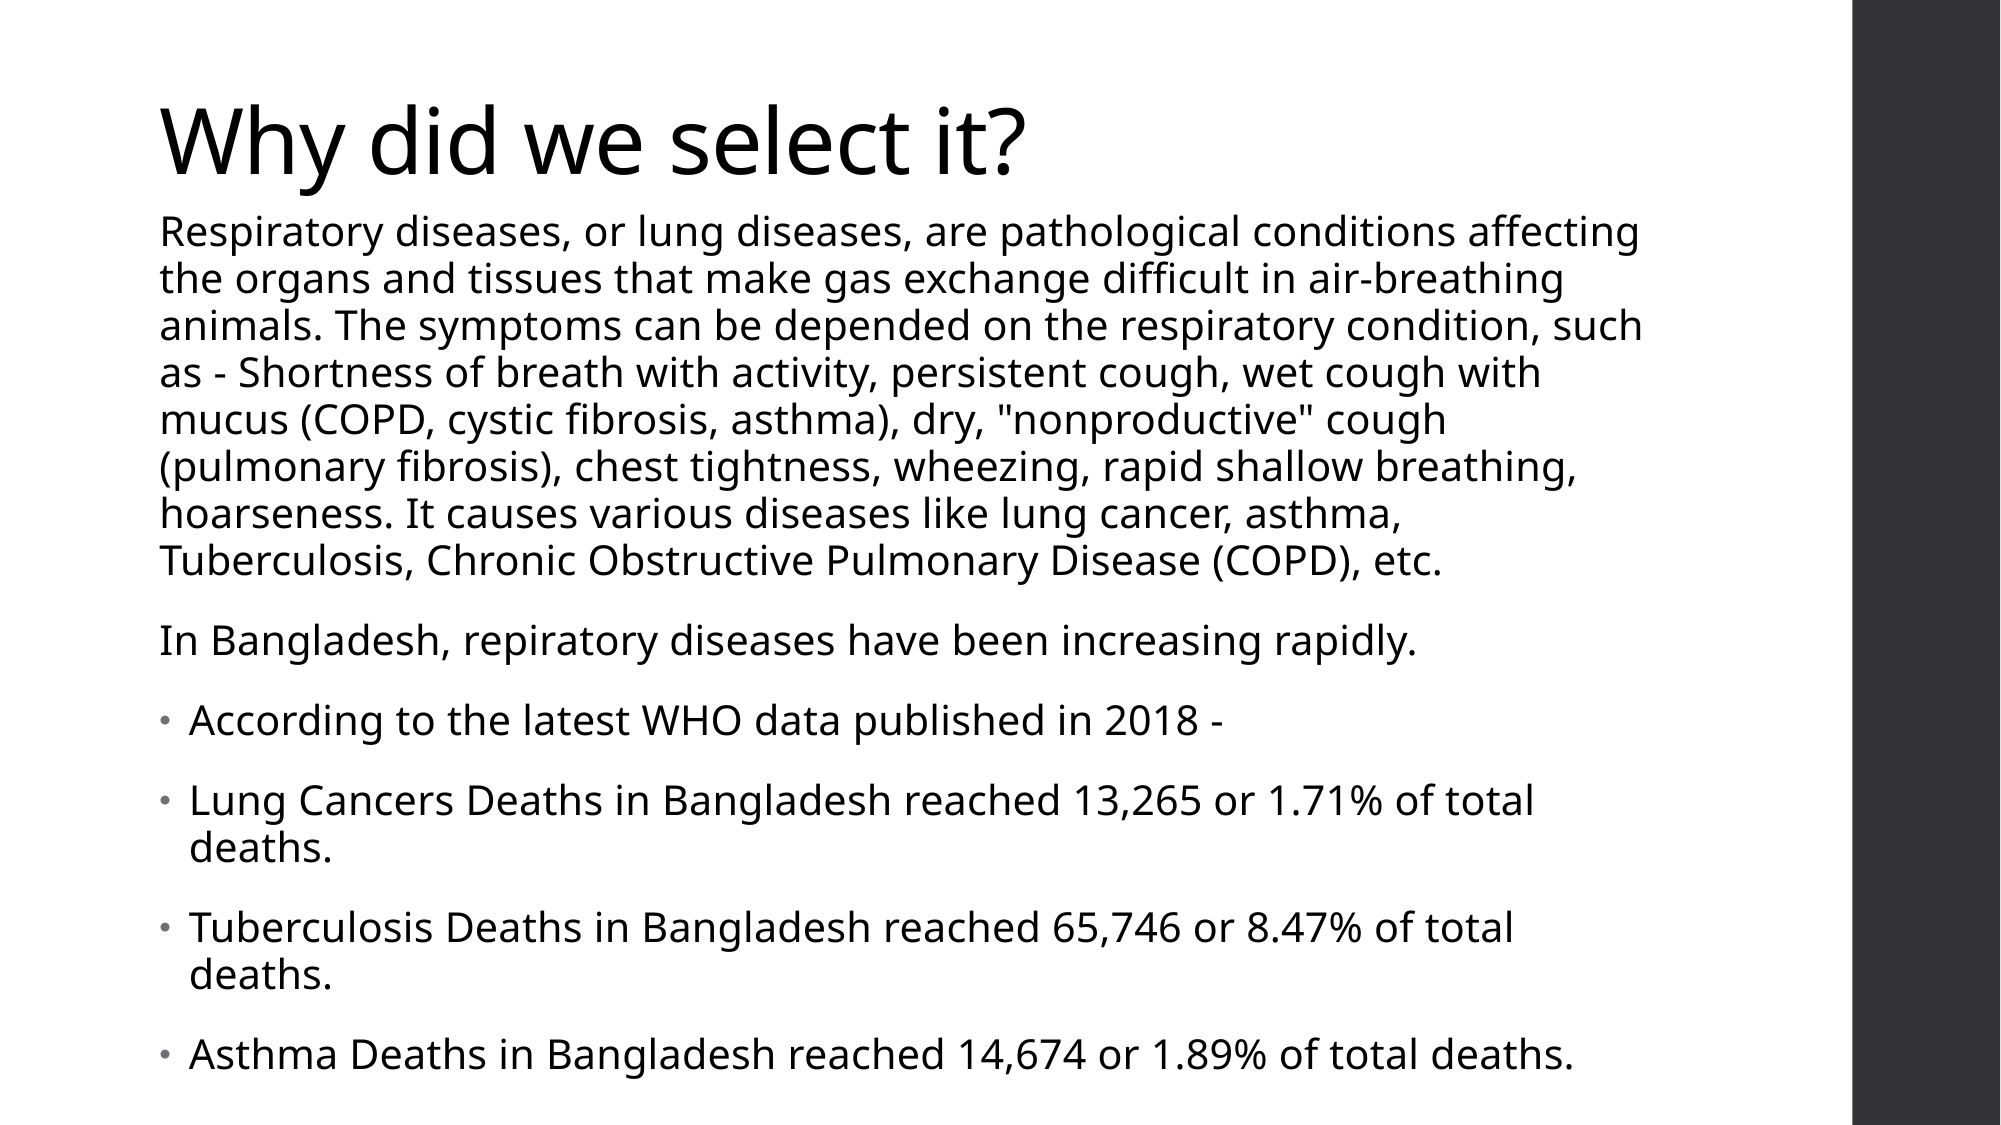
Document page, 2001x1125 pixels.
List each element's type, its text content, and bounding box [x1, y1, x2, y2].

title Why did we select it? [144, 28, 1735, 202]
list Respiratory diseases, or lung diseases, are pathological conditions affecting the organs and tissues that make gas exchange difficult in air-breathing animals. The symptoms can be depended on the respiratory condition, such as - Shortness of breath with activity, persistent cough, wet cough with mucus (COPD, cystic fibrosis, asthma), dry, "nonproductive" cough (pulmonary fibrosis), chest tightness, wheezing, rapid shallow breathing, hoarseness. It causes various diseases like lung cancer, asthma, Tuberculosis, Chronic Obstructive Pulmonary Disease (COPD), etc. In Bangladesh, repiratory diseases have been increasing rapidly. According to the latest WHO data published in 2018 - Lung Cancers Deaths in Bangladesh reached 13,265 or 1.71% of total deaths. Tuberculosis Deaths in Bangladesh reached 65,746 or 8.47% of total deaths. Asthma Deaths in Bangladesh reached 14,674 or 1.89% of total deaths. [144, 201, 1667, 1088]
